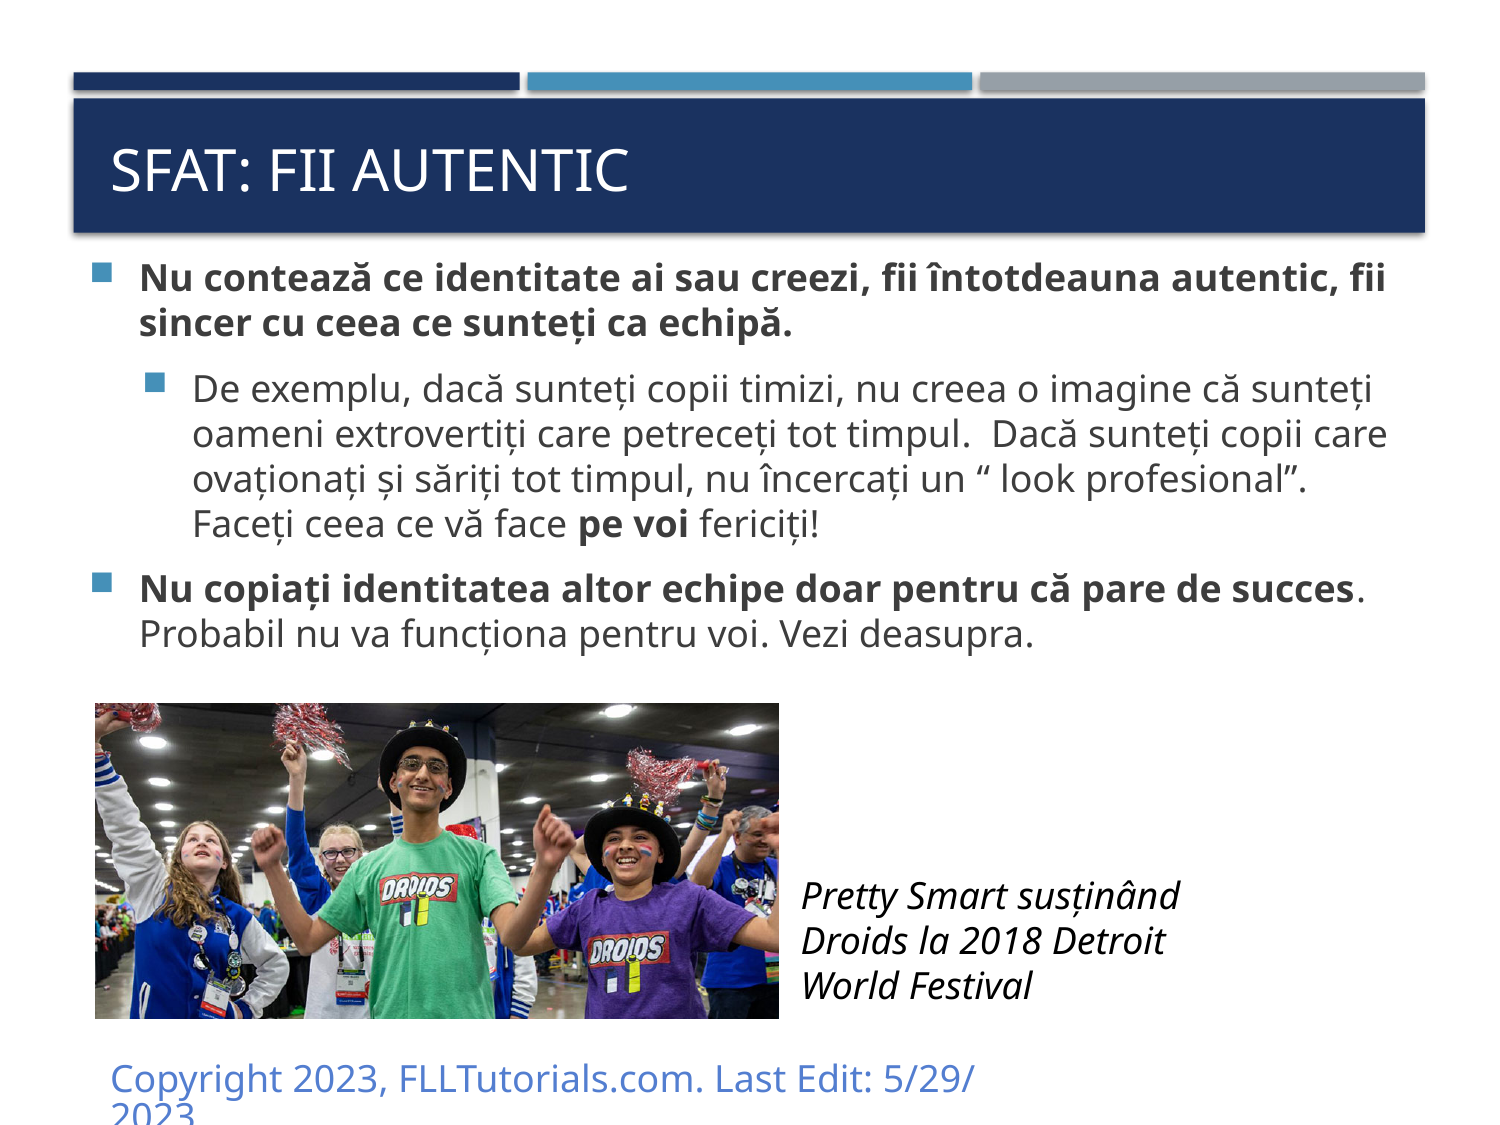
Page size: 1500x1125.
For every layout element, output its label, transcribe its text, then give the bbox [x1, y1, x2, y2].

text_box Pretty Smart susținând Droids la 2018 Detroit World Festival [785, 864, 1280, 1015]
footer Copyright 2023, FLLTutorials.com. Last Edit: 5/29/2023 [95, 1047, 995, 1108]
title Sfat: FII autentic [95, 112, 1406, 211]
picture [94, 702, 779, 1020]
list Nu contează ce identitate ai sau creezi, fii întotdeauna autentic, fii sincer cu ceea ce sunteți ca echipă. De exemplu, dacă sunteți copii timizi, nu creea o imagine că sunteți oameni extrovertiți care petreceți tot timpul. Dacă sunteți copii care ovaționați și săriți tot timpul, nu încercați un “ look profesional”. Faceți ceea ce vă face pe voi fericiți! Nu copiați identitatea altor echipe doar pentru că pare de succes. Probabil nu va funcționa pentru voi. Vezi deasupra. [73, 246, 1423, 962]
